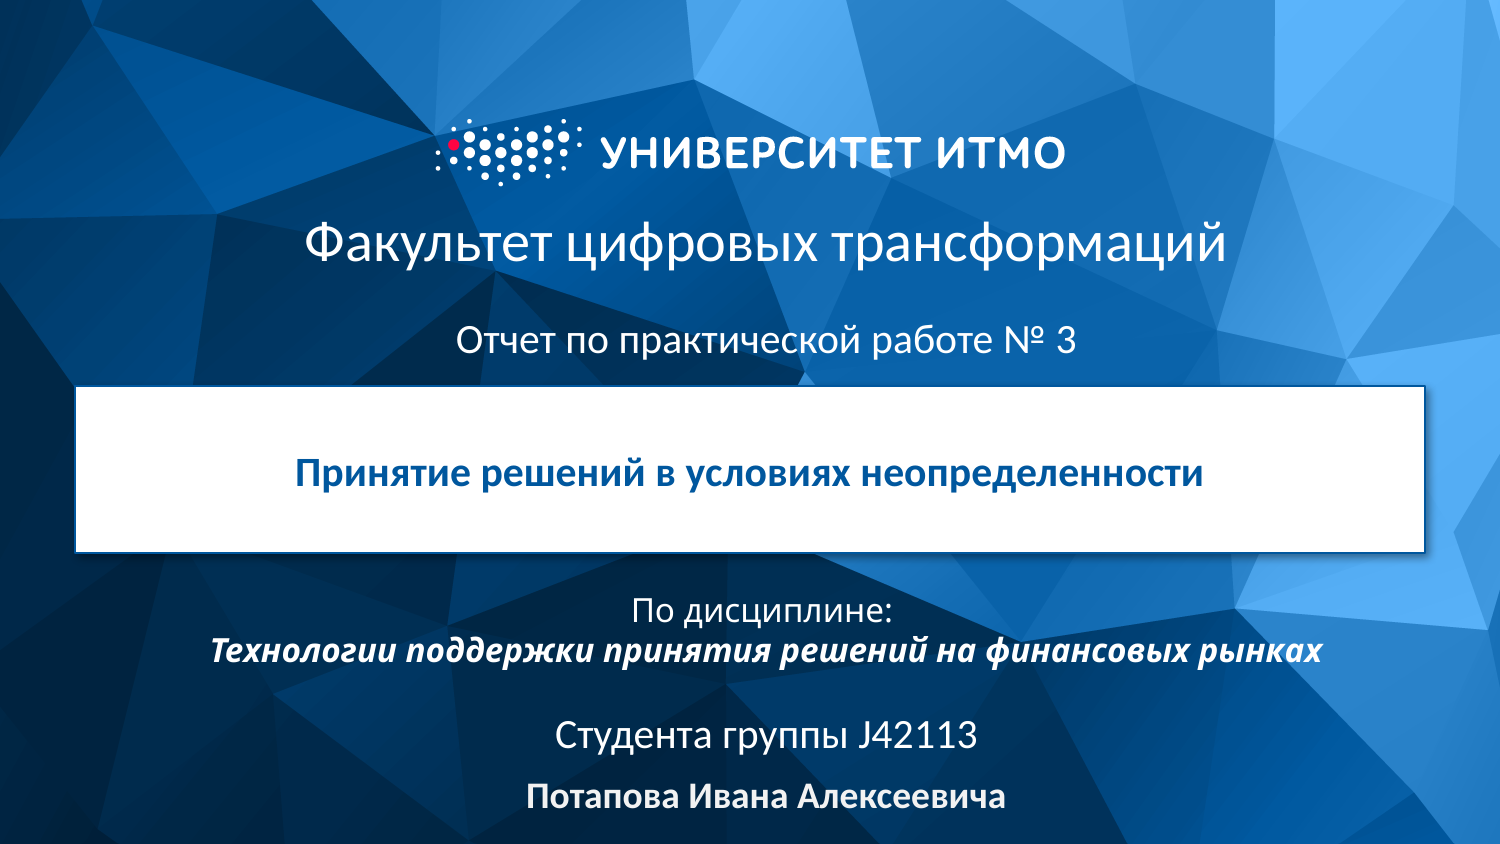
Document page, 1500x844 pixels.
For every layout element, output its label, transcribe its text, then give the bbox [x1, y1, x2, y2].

text_box Студента группы J42113 [91, 681, 1442, 784]
title Факультет цифровых трансформаций [91, 187, 1442, 286]
text_box Отчет по практической работе № 3 [91, 286, 1442, 389]
text_box Принятие решений в условиях неопределенности [74, 385, 1425, 554]
text_box Потапова Ивана Алексеевича [49, 732, 1484, 844]
picture [0, 0, 1500, 844]
text_box По дисциплине: Технологии поддержки принятия решений на финансовых рынках [146, 582, 1387, 677]
